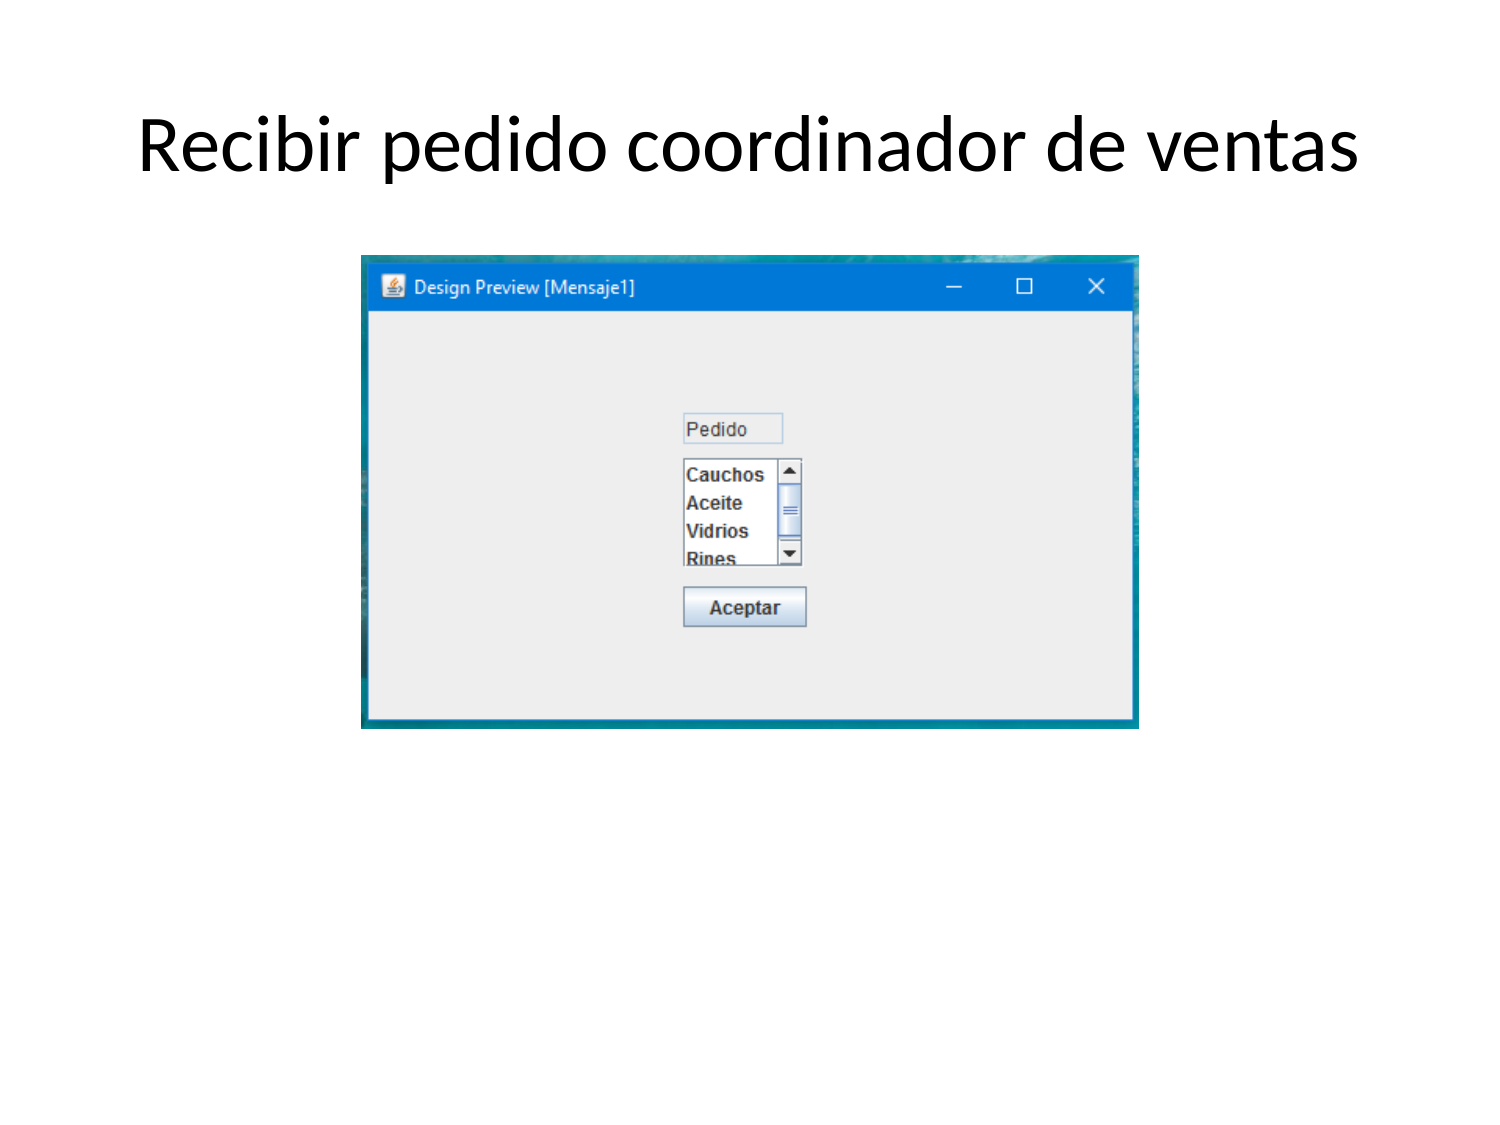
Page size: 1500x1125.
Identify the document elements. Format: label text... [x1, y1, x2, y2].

picture [361, 255, 1139, 730]
title Recibir pedido coordinador de ventas [75, 45, 1425, 233]
